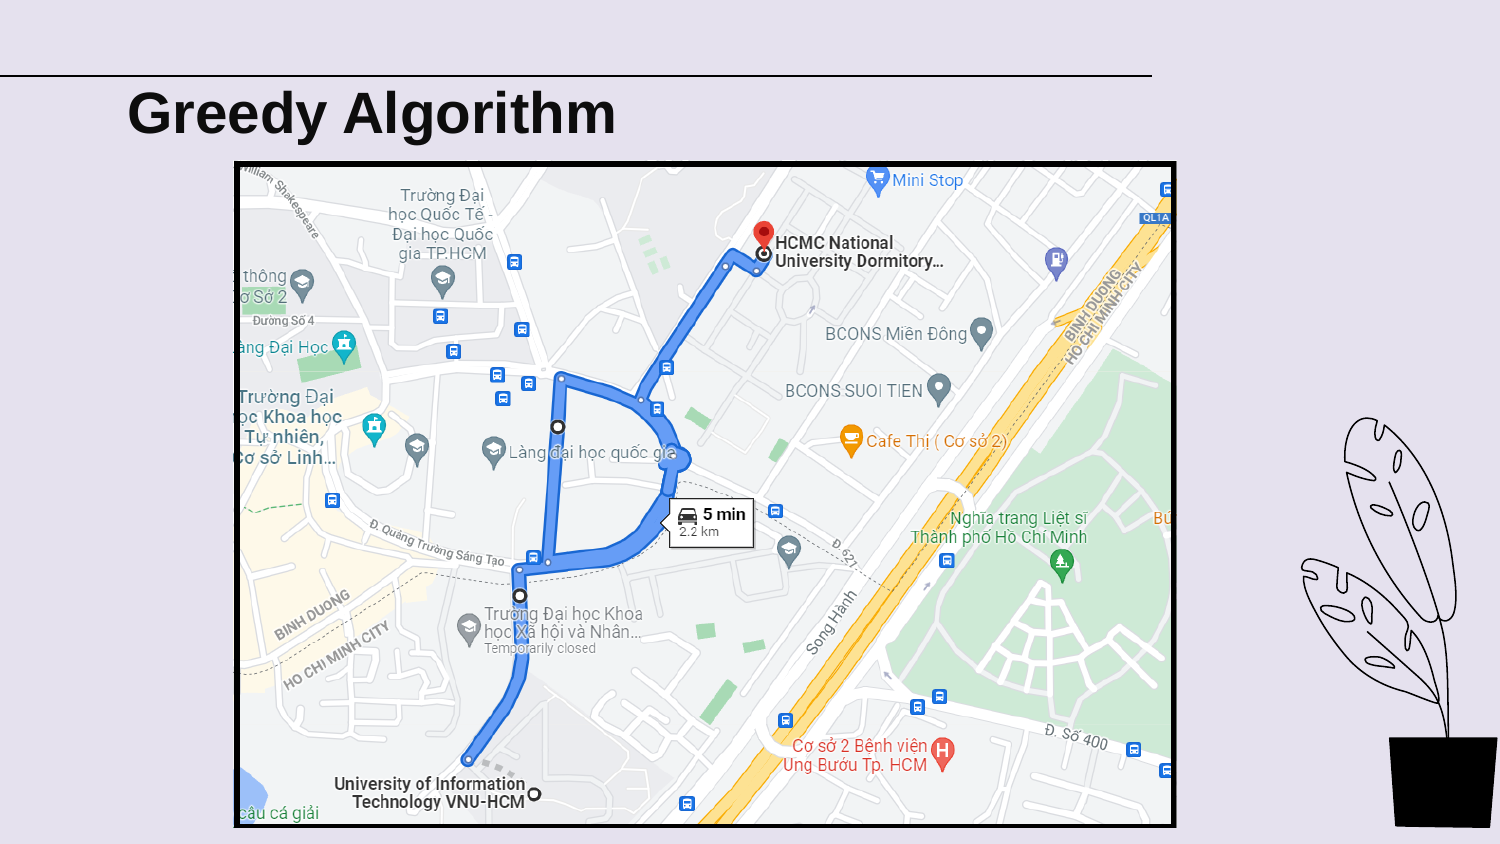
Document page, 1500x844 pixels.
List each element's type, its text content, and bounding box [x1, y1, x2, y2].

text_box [1300, 417, 1498, 828]
text_box Greedy Algorithm [39, 68, 706, 154]
picture [233, 159, 1177, 828]
